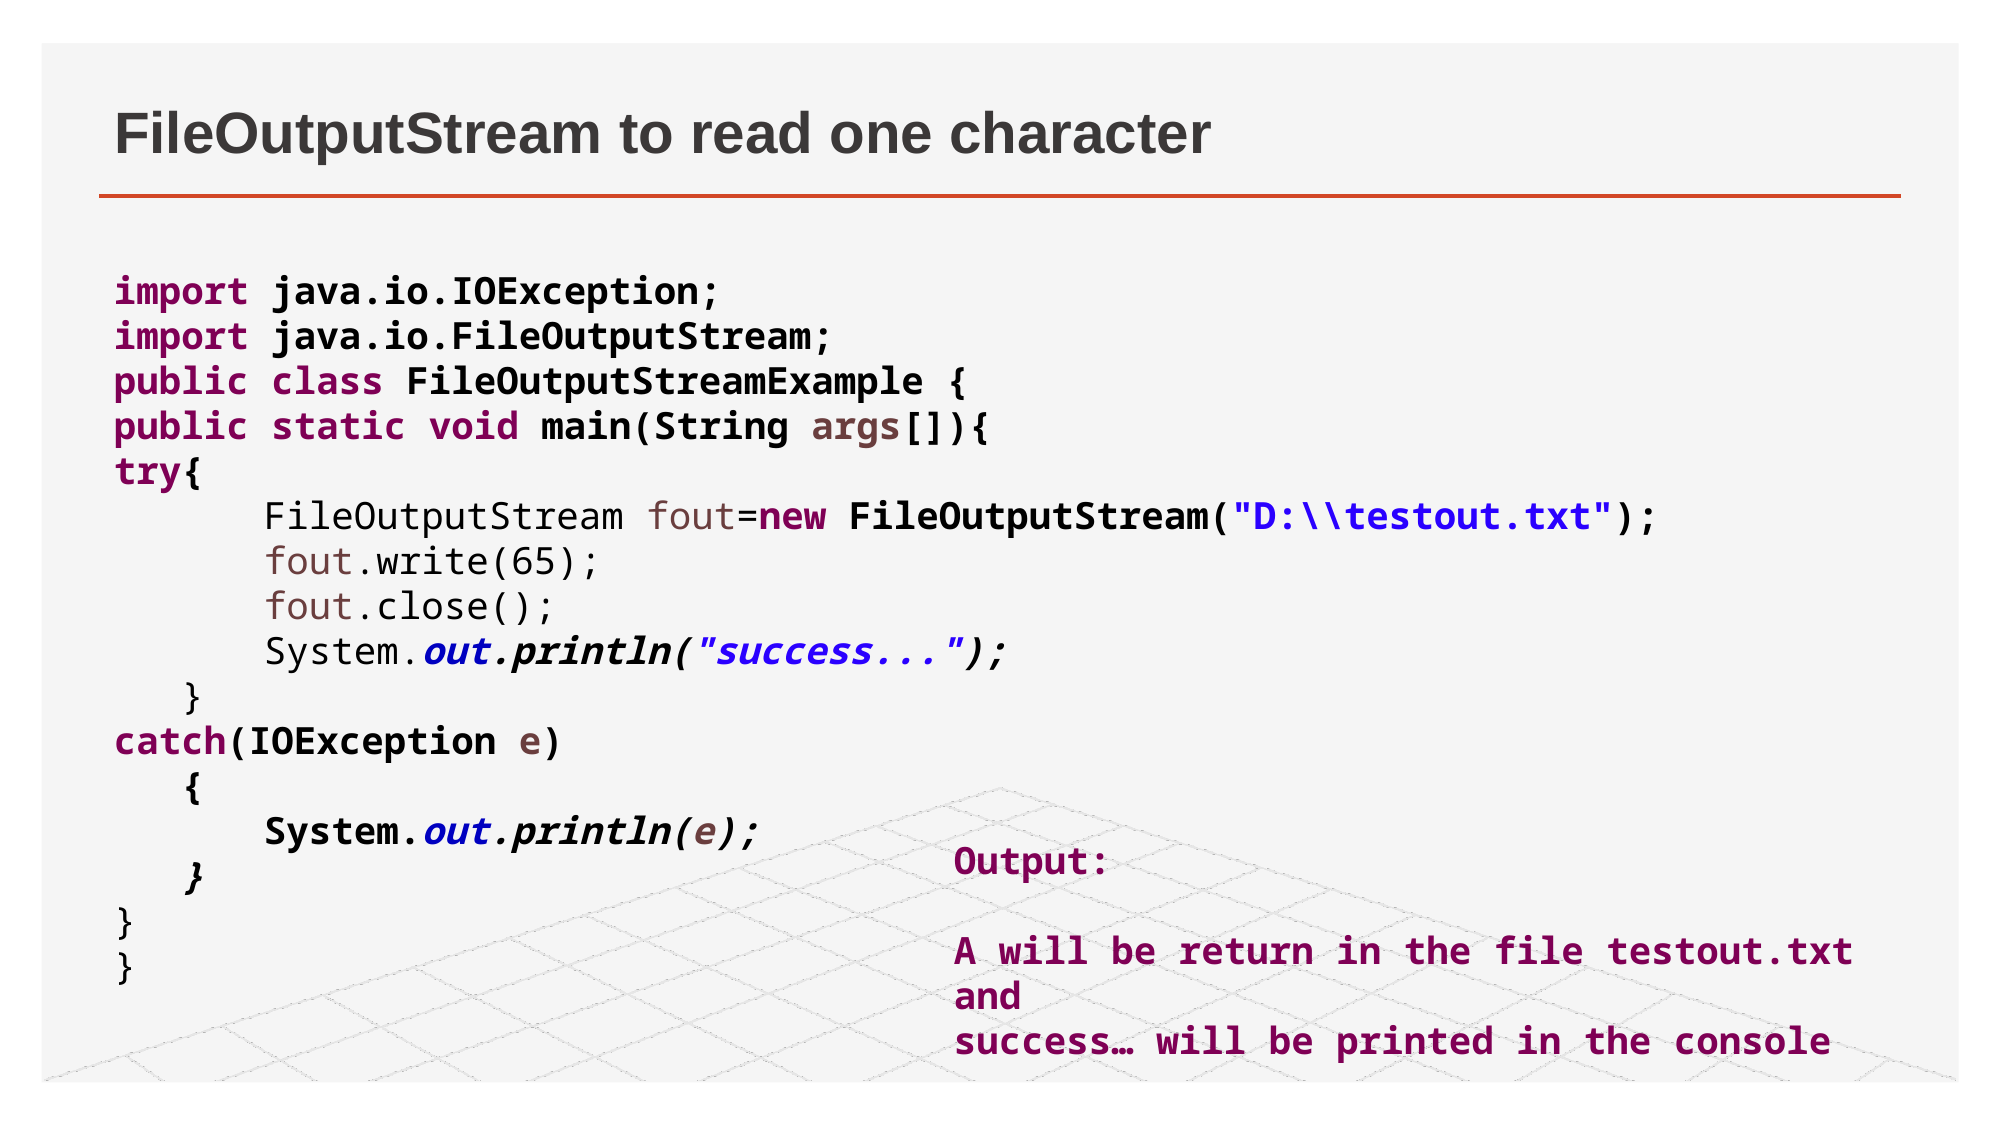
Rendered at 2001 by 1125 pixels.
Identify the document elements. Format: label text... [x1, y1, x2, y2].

title FileOutputStream to read one character [99, 73, 1901, 197]
text_box Output: A will be return in the file testout.txt and success… will be printed in the console [939, 829, 1901, 1070]
picture [44, 787, 1956, 1081]
text_box import java.io.IOException; import java.io.FileOutputStream; public class FileOutputStreamExample { public static void main(String args[]){ try{ FileOutputStream fout=new FileOutputStream("D:\\testout.txt"); fout.write(65); fout.close(); System.out.println("success..."); } catch(IOException e) { System.out.println(e); } } } [99, 259, 1901, 995]
